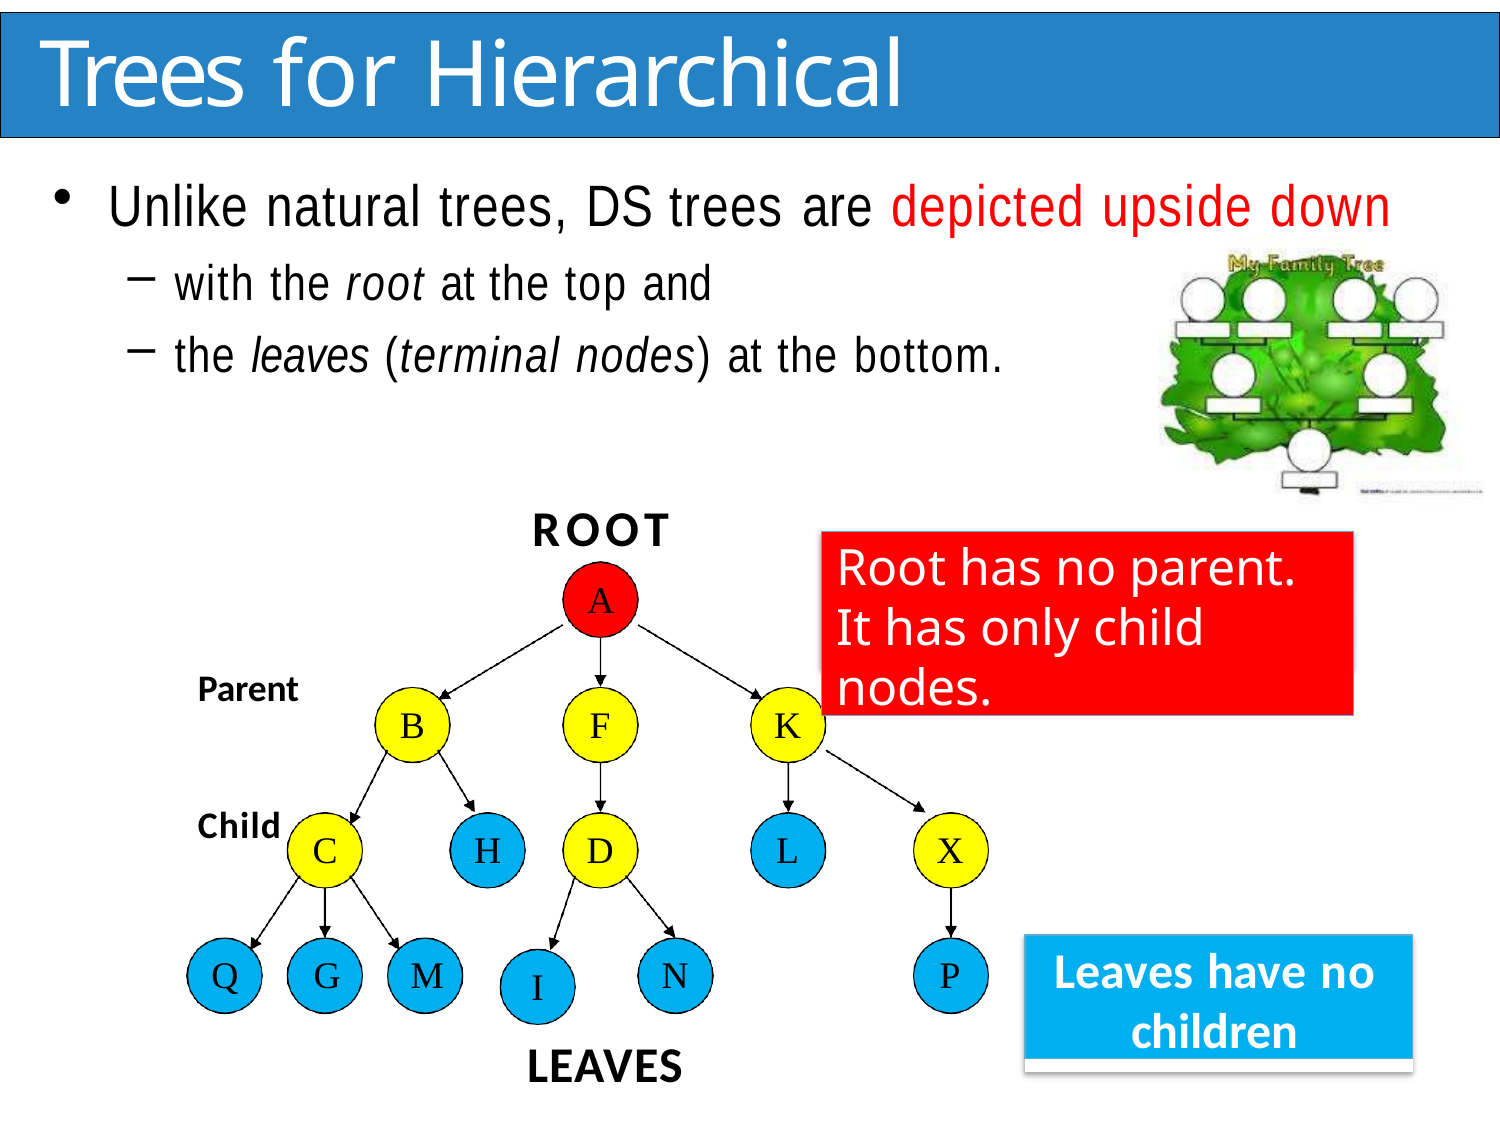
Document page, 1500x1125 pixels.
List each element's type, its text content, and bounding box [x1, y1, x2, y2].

text_box ROOT A [525, 467, 677, 560]
text_box Unlike natural trees, DS trees are depicted upside down with the root at the top and the leaves (terminal nodes) at the bottom. [50, 152, 1408, 383]
picture [186, 561, 989, 1025]
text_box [1016, 923, 1431, 1102]
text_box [799, 520, 1378, 699]
title Trees for Hierarchical representation [37, 12, 1463, 235]
text_box LEAVES [525, 1033, 694, 1093]
text_box Root has no parent. It has only child nodes. [994, 707, 1354, 716]
picture [1112, 237, 1500, 512]
